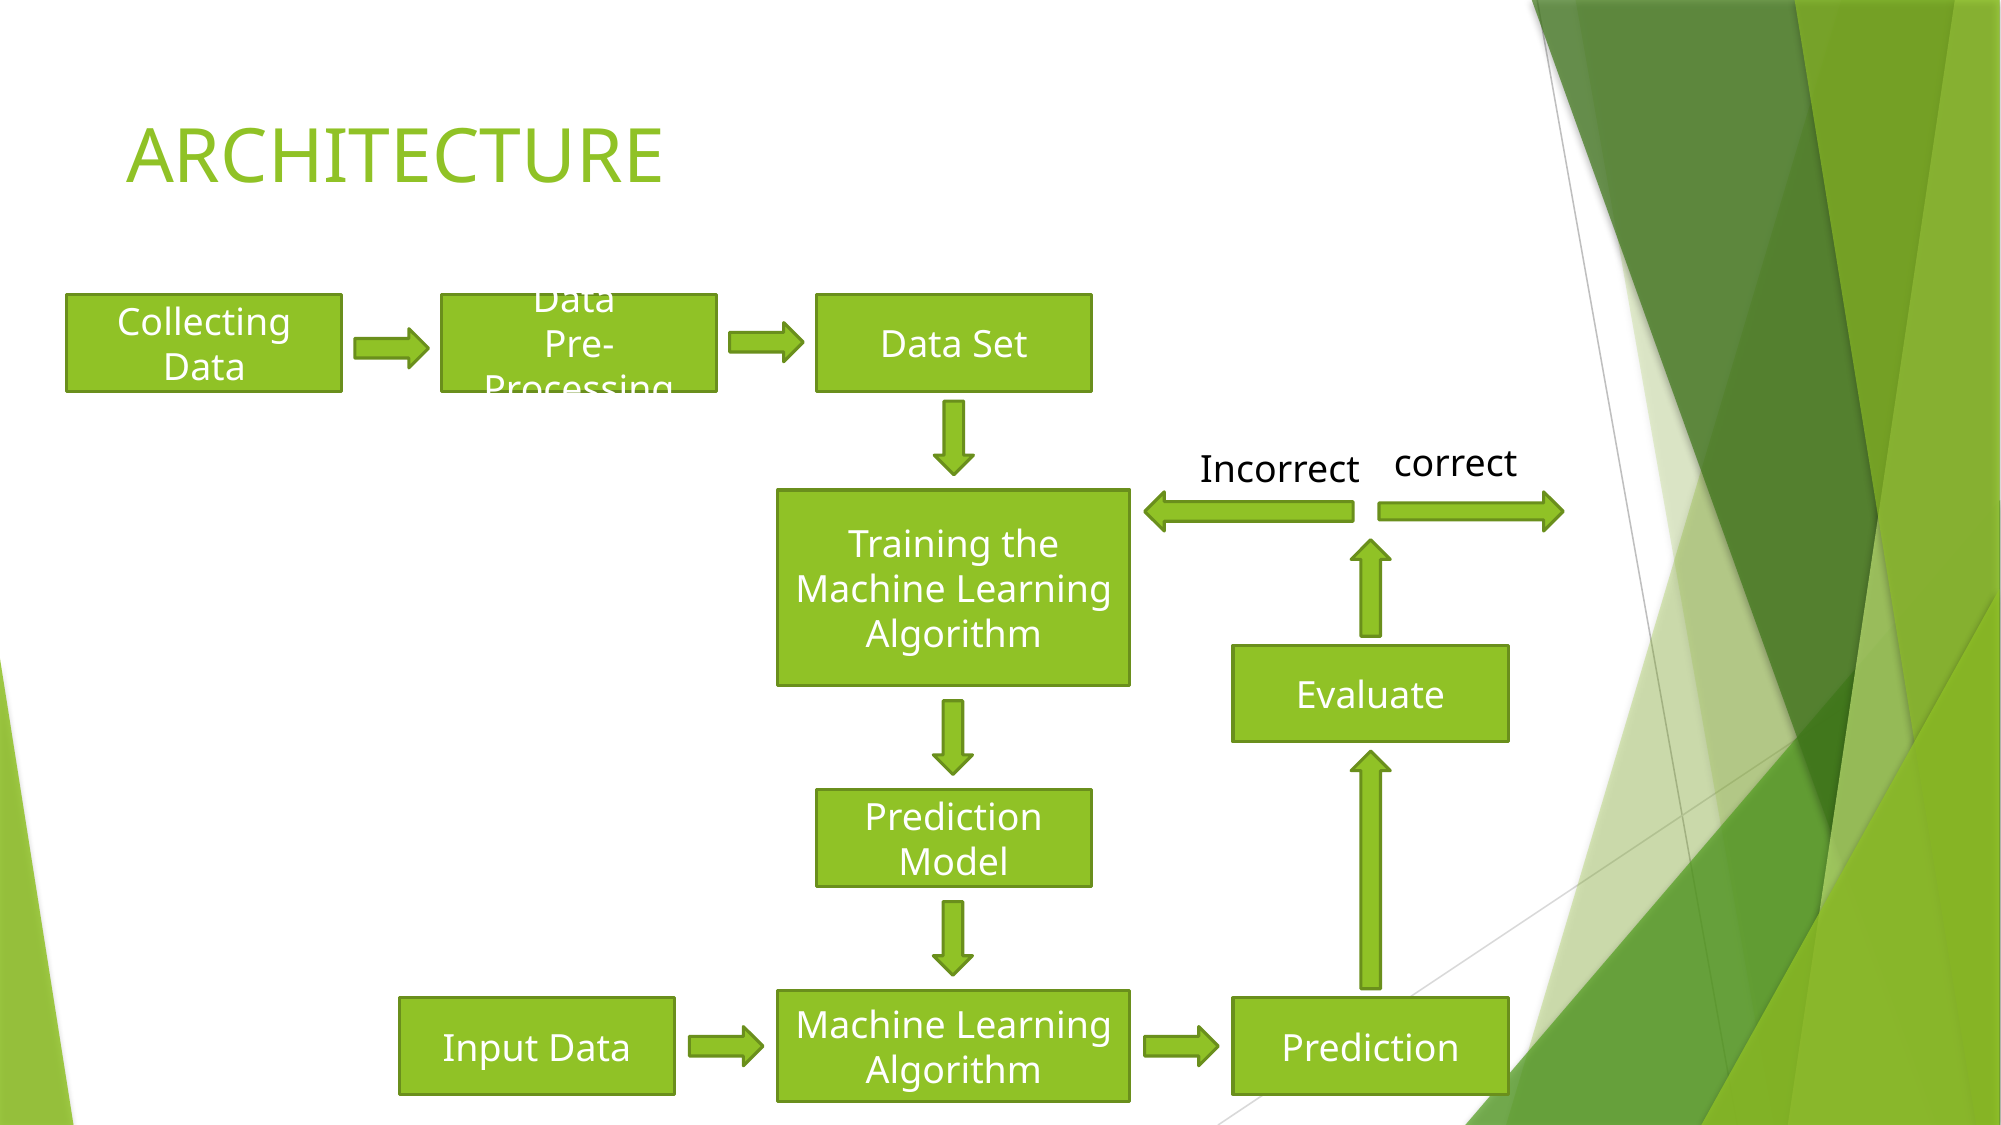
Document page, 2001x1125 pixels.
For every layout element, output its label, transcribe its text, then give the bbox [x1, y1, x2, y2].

text_box Input Data [398, 996, 676, 1096]
text_box [687, 1025, 765, 1068]
text_box [728, 321, 805, 364]
text_box Prediction [1231, 996, 1510, 1096]
text_box [931, 900, 974, 977]
text_box Data Set [815, 293, 1093, 393]
text_box Collecting Data [65, 293, 343, 393]
text_box [1377, 492, 1565, 533]
text_box [353, 327, 430, 370]
text_box Evaluate [1231, 644, 1510, 743]
text_box Machine Learning Algorithm [776, 989, 1131, 1103]
text_box [932, 399, 975, 476]
text_box Training the Machine Learning Algorithm [776, 488, 1131, 687]
text_box Prediction Model [815, 788, 1093, 888]
title ARCHITECTURE [111, 99, 1522, 221]
text_box [931, 699, 974, 776]
text_box [1143, 1025, 1220, 1068]
text_box [1349, 538, 1392, 638]
text_box Incorrect [1185, 437, 1379, 498]
text_box Data Pre-Processing [440, 293, 718, 393]
text_box correct [1378, 431, 1573, 492]
text_box [1143, 490, 1355, 533]
text_box [1349, 749, 1392, 991]
